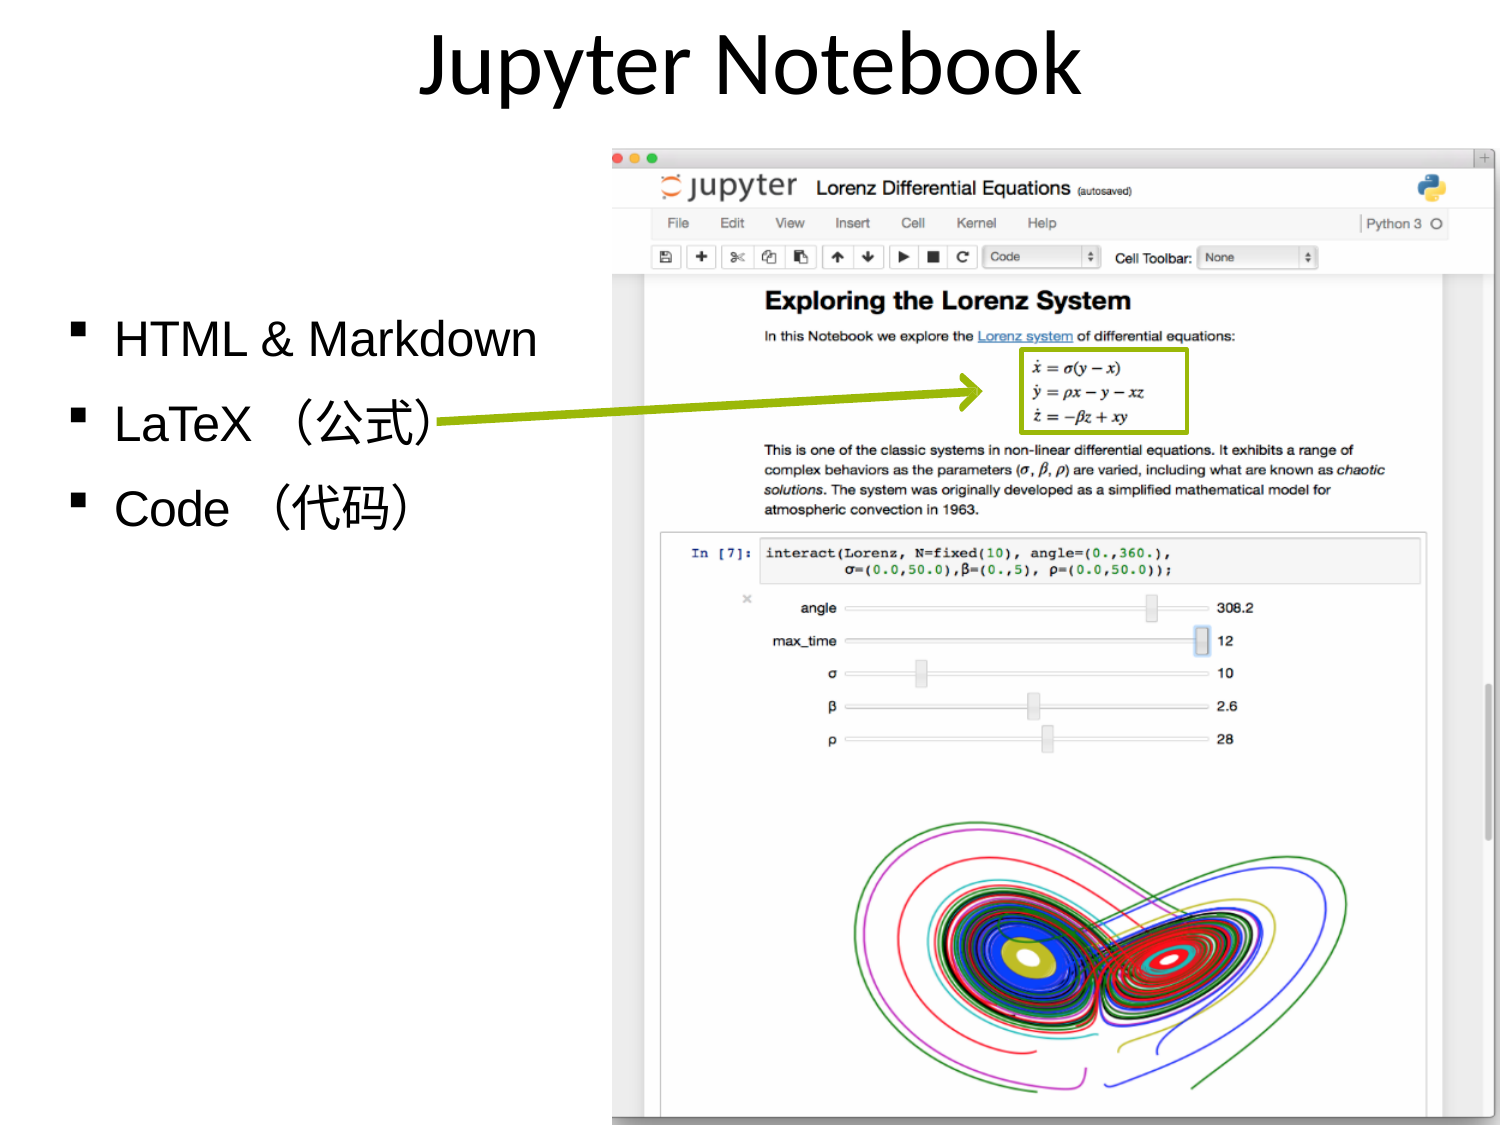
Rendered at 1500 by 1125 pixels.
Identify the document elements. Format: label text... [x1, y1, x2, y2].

text_box [1021, 349, 1187, 433]
text_box [436, 373, 983, 427]
text_box HTML & Markdown LaTeX（公式） Code（代码） [64, 278, 613, 537]
text_box [612, 148, 1500, 1125]
title Jupyter Notebook [330, 0, 1170, 152]
